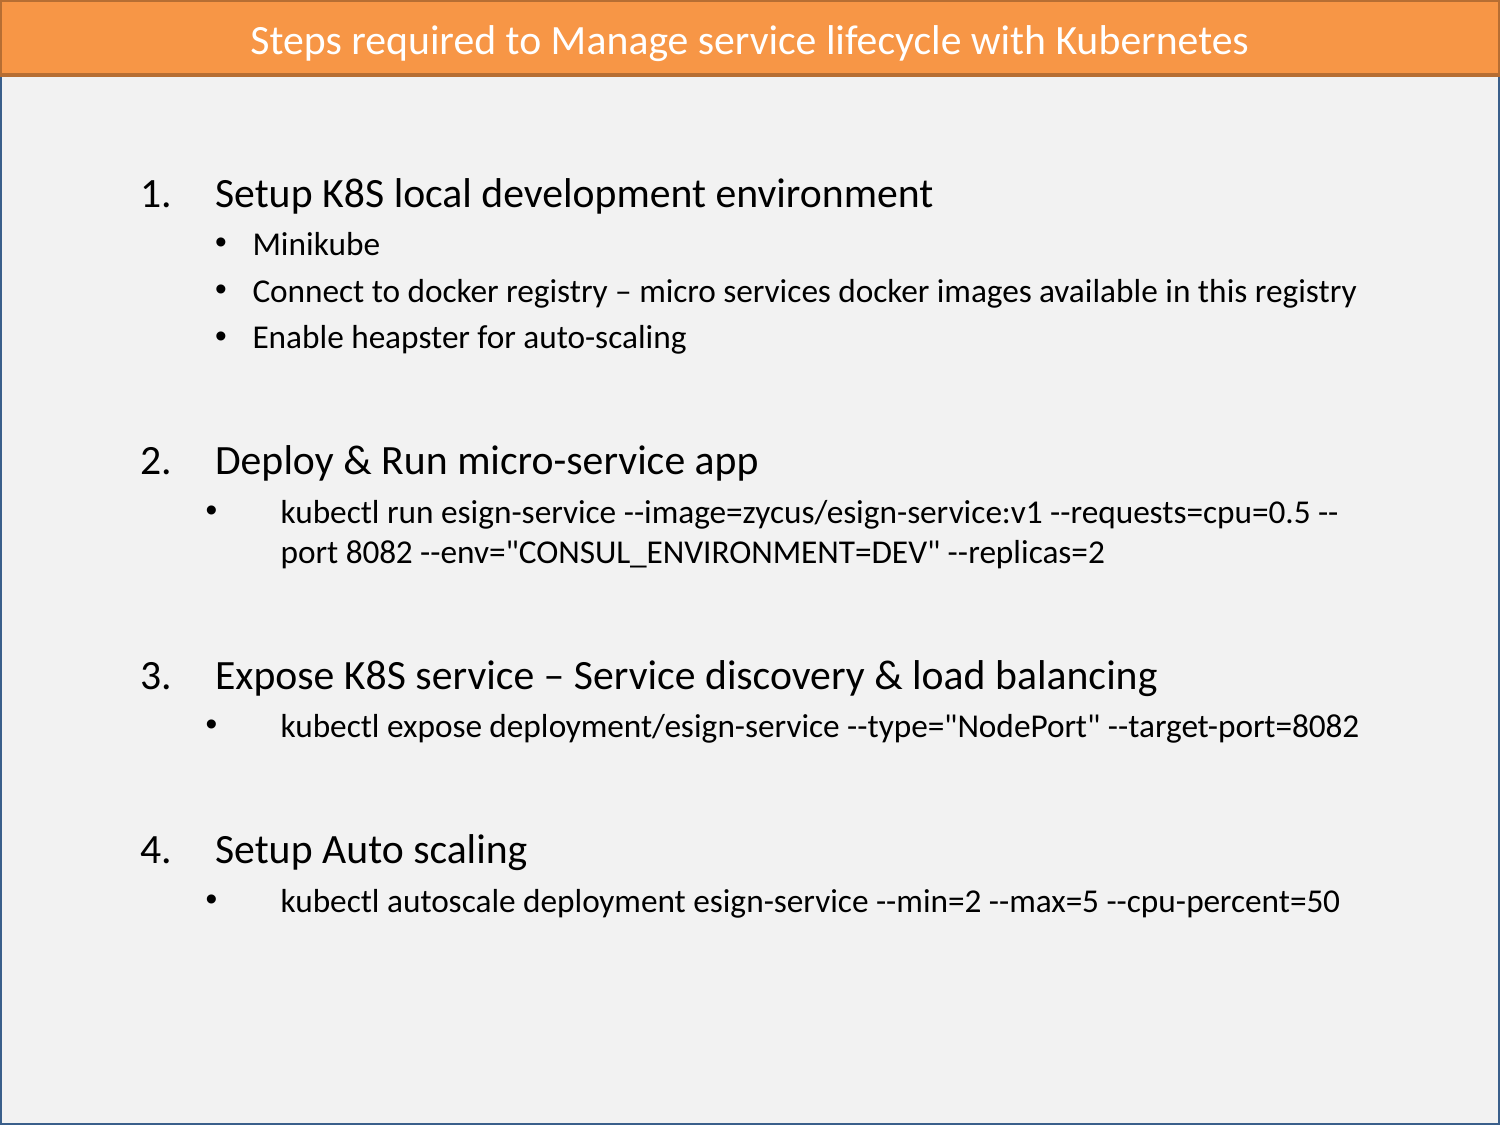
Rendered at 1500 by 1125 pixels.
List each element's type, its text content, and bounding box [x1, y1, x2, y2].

text_box Steps required to Manage service lifecycle with Kubernetes [0, 0, 1500, 77]
text_box [0, 77, 1500, 1125]
list Setup K8S local development environment Minikube Connect to docker registry – micro services docker images available in this registry Enable heapster for auto-scaling Deploy & Run micro-service app kubectl run esign-service --image=zycus/esign-service:v1 --requests=cpu=0.5 --port 8082 --env="CONSUL_ENVIRONMENT=DEV" --replicas=2 Expose K8S service – Service discovery & load balancing kubectl expose deployment/esign-service --type="NodePort" --target-port=8082 Setup Auto scaling kubectl autoscale deployment esign-service --min=2 --max=5 --cpu-percent=50 [50, 99, 1400, 1088]
